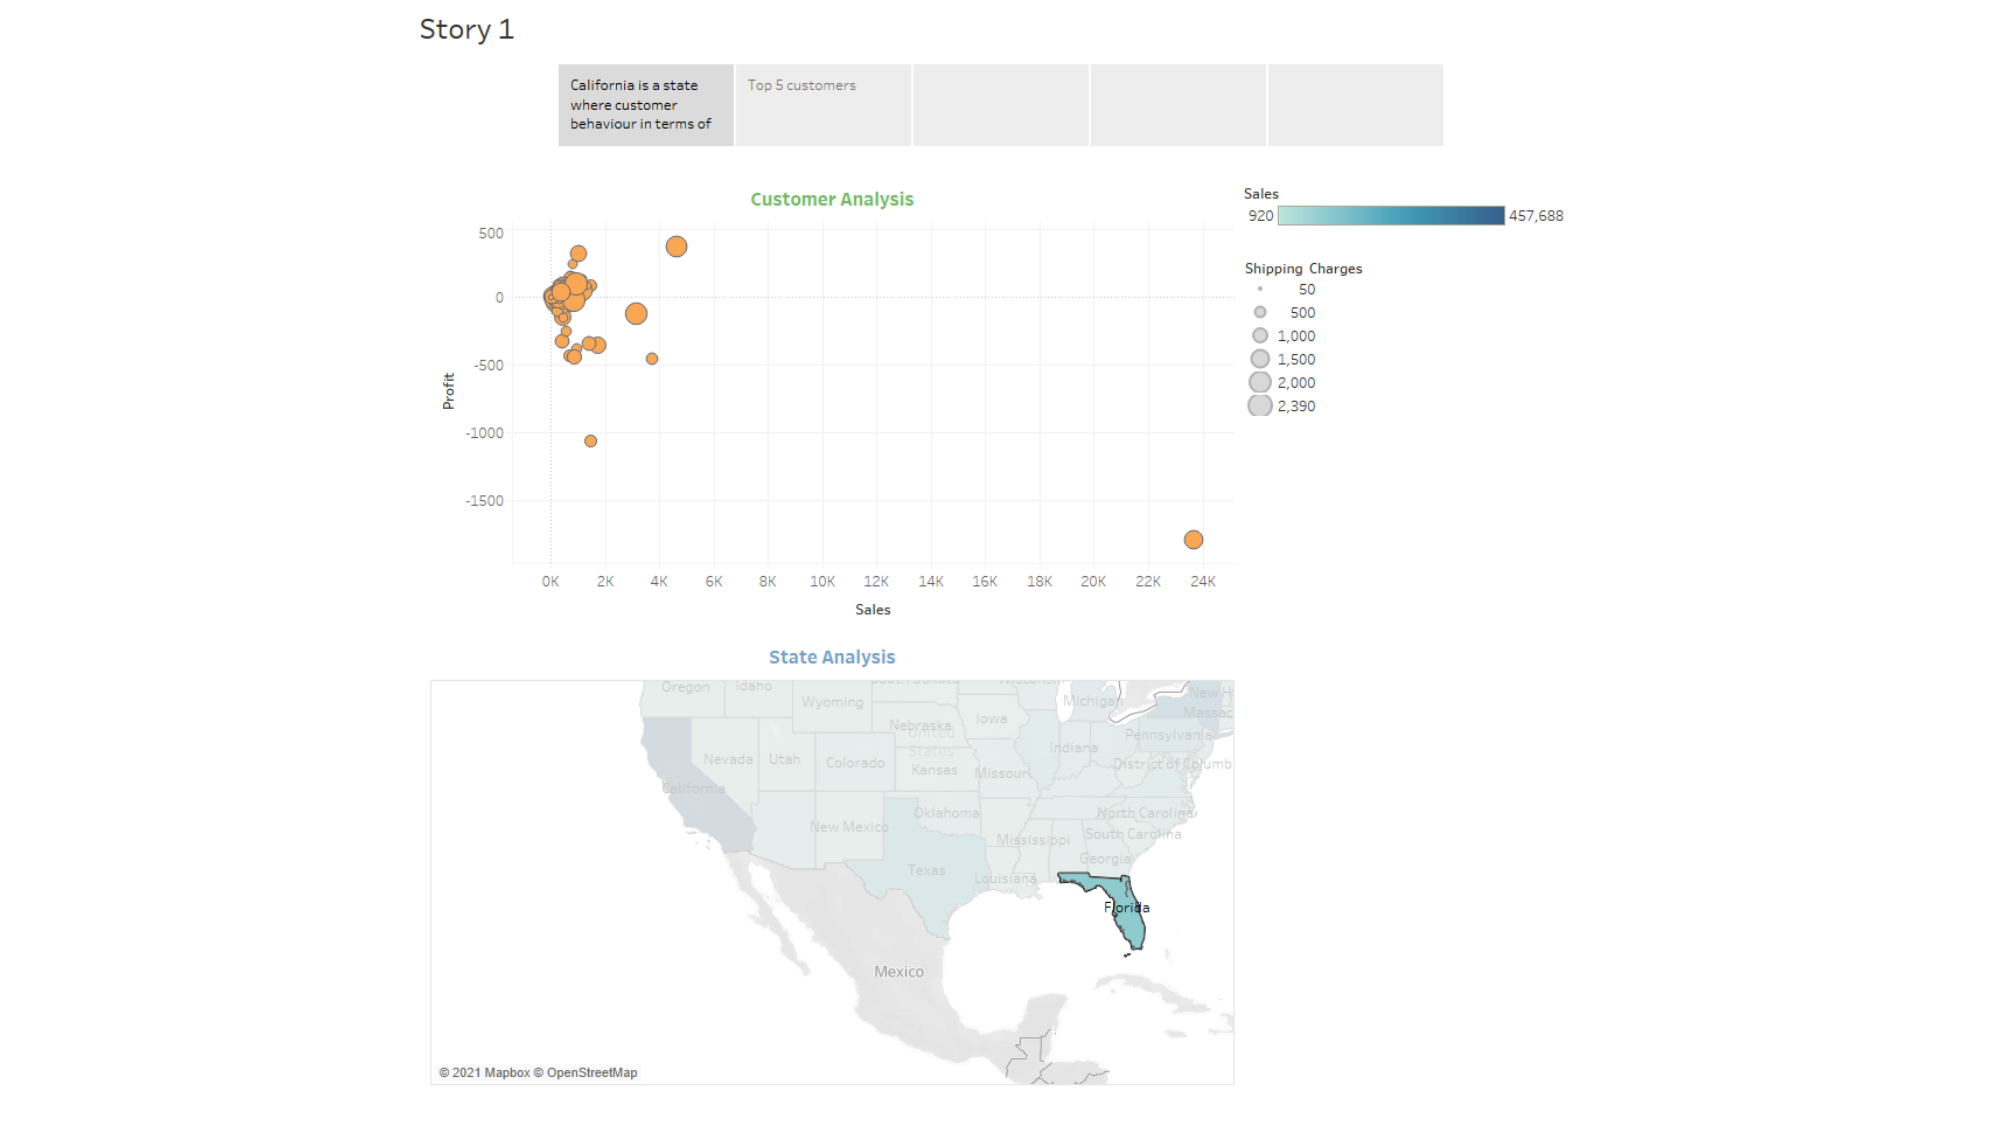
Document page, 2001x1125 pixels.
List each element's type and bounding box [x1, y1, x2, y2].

picture [407, 0, 1593, 1125]
